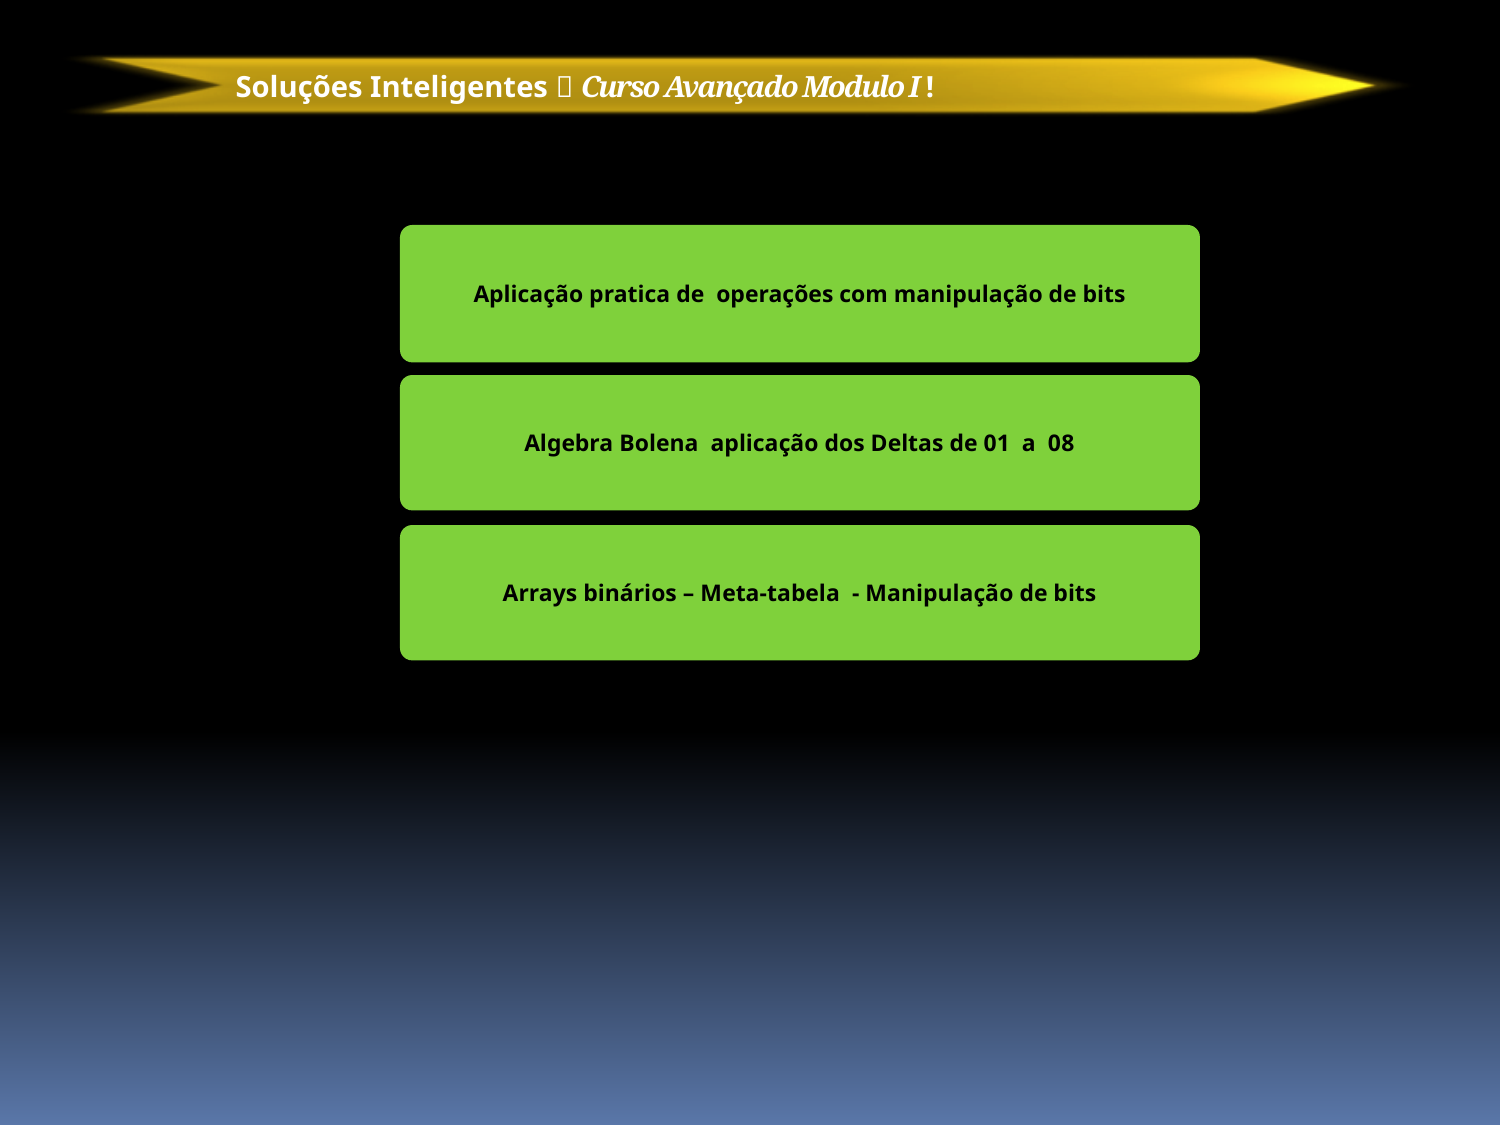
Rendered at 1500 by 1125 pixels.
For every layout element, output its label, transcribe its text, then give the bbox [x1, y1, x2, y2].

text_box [59, 54, 1422, 117]
text_box Arrays binários – Meta-tabela - Manipulação de bits [399, 525, 1201, 661]
text_box [0, 103, 1500, 1022]
text_box Aplicação pratica de operações com manipulação de bits [399, 224, 1201, 363]
text_box Algebra Bolena aplicação dos Deltas de 01 a 08 [399, 375, 1201, 511]
